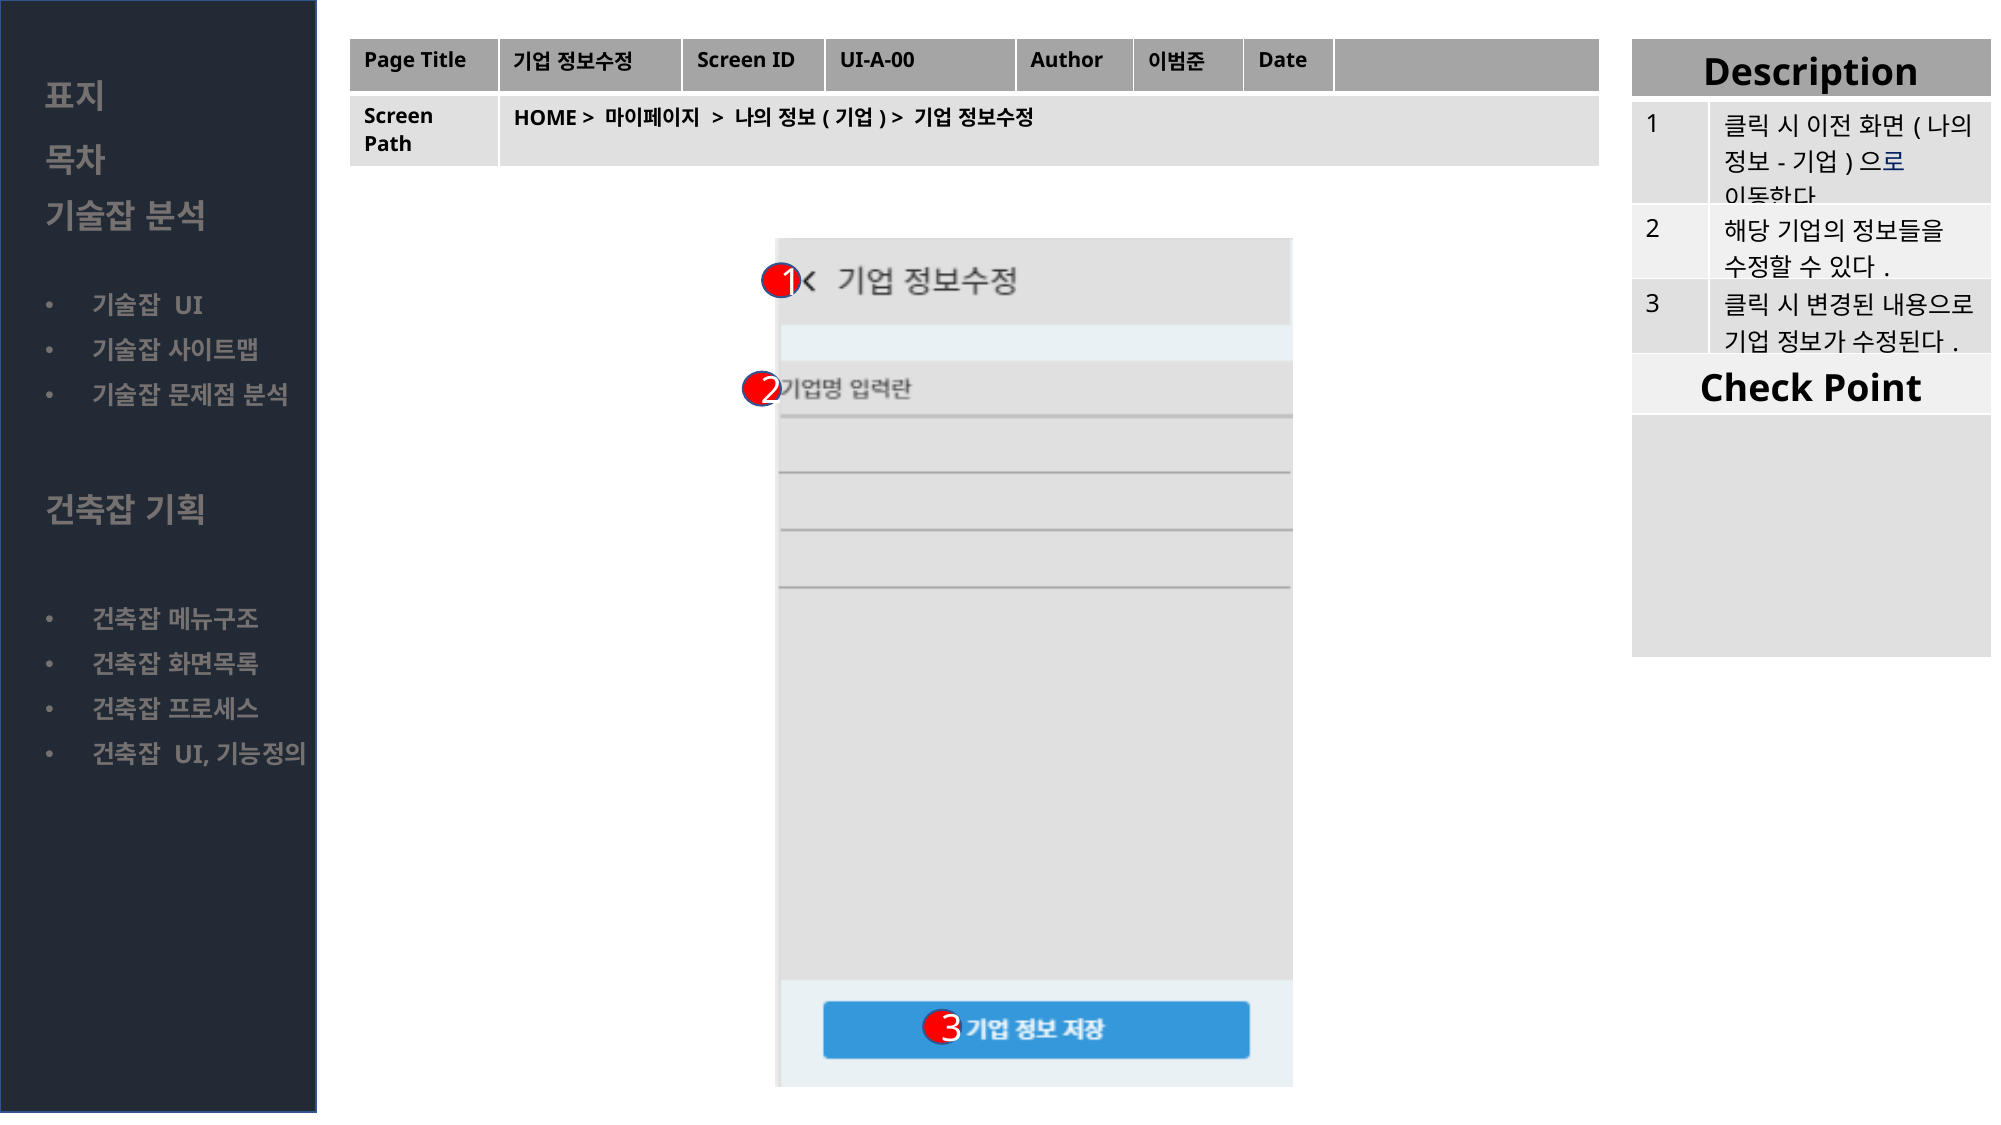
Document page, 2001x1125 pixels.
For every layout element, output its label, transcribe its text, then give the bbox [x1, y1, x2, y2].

table_header Date [1244, 39, 1333, 91]
table_header 기업 정보수정 [500, 39, 681, 91]
text_box 1 [761, 263, 775, 298]
table_header [1335, 39, 1599, 91]
table_header Page Title [350, 39, 498, 91]
text_box 2 [741, 370, 775, 407]
text_box 목차 [29, 132, 241, 187]
table_cell Screen Path [350, 96, 498, 166]
table_cell 해당 기업의 정보들을 수정할 수 있다. [1710, 205, 1991, 278]
table_cell HOME > 마이페이지 > 나의 정보(기업) > 기업 정보수정 [500, 96, 1599, 166]
table_cell 클릭 시 이전 화면(나의 정보-기업)으로 이동한다. [1710, 102, 1991, 203]
table_cell 클릭 시 변경된 내용으로 기업 정보가 수정된다. [1710, 279, 1991, 353]
table_cell 3 [1632, 279, 1708, 353]
text_box [0, 0, 317, 1113]
table_header Screen ID [683, 39, 824, 91]
table_header Author [1017, 39, 1133, 91]
table_cell 1 [1632, 102, 1708, 203]
table_header UI-A-00 [826, 39, 1015, 91]
text_box 기술잡 분석 기술잡 UI 기술잡 사이트맵 기술잡 문제점 분석 건축잡 기획 건축잡 메뉴구조 건축잡 화면목록 건축잡 프로세스 건축잡 UI,기능정의 [30, 187, 481, 777]
picture [775, 238, 1293, 1088]
table_cell Check Point [1632, 354, 1991, 413]
table_header 이범준 [1134, 39, 1243, 91]
table_cell [1632, 415, 1991, 657]
text_box 표지 [29, 67, 242, 123]
table_header Description [1632, 39, 1991, 96]
table_cell 2 [1632, 205, 1708, 278]
